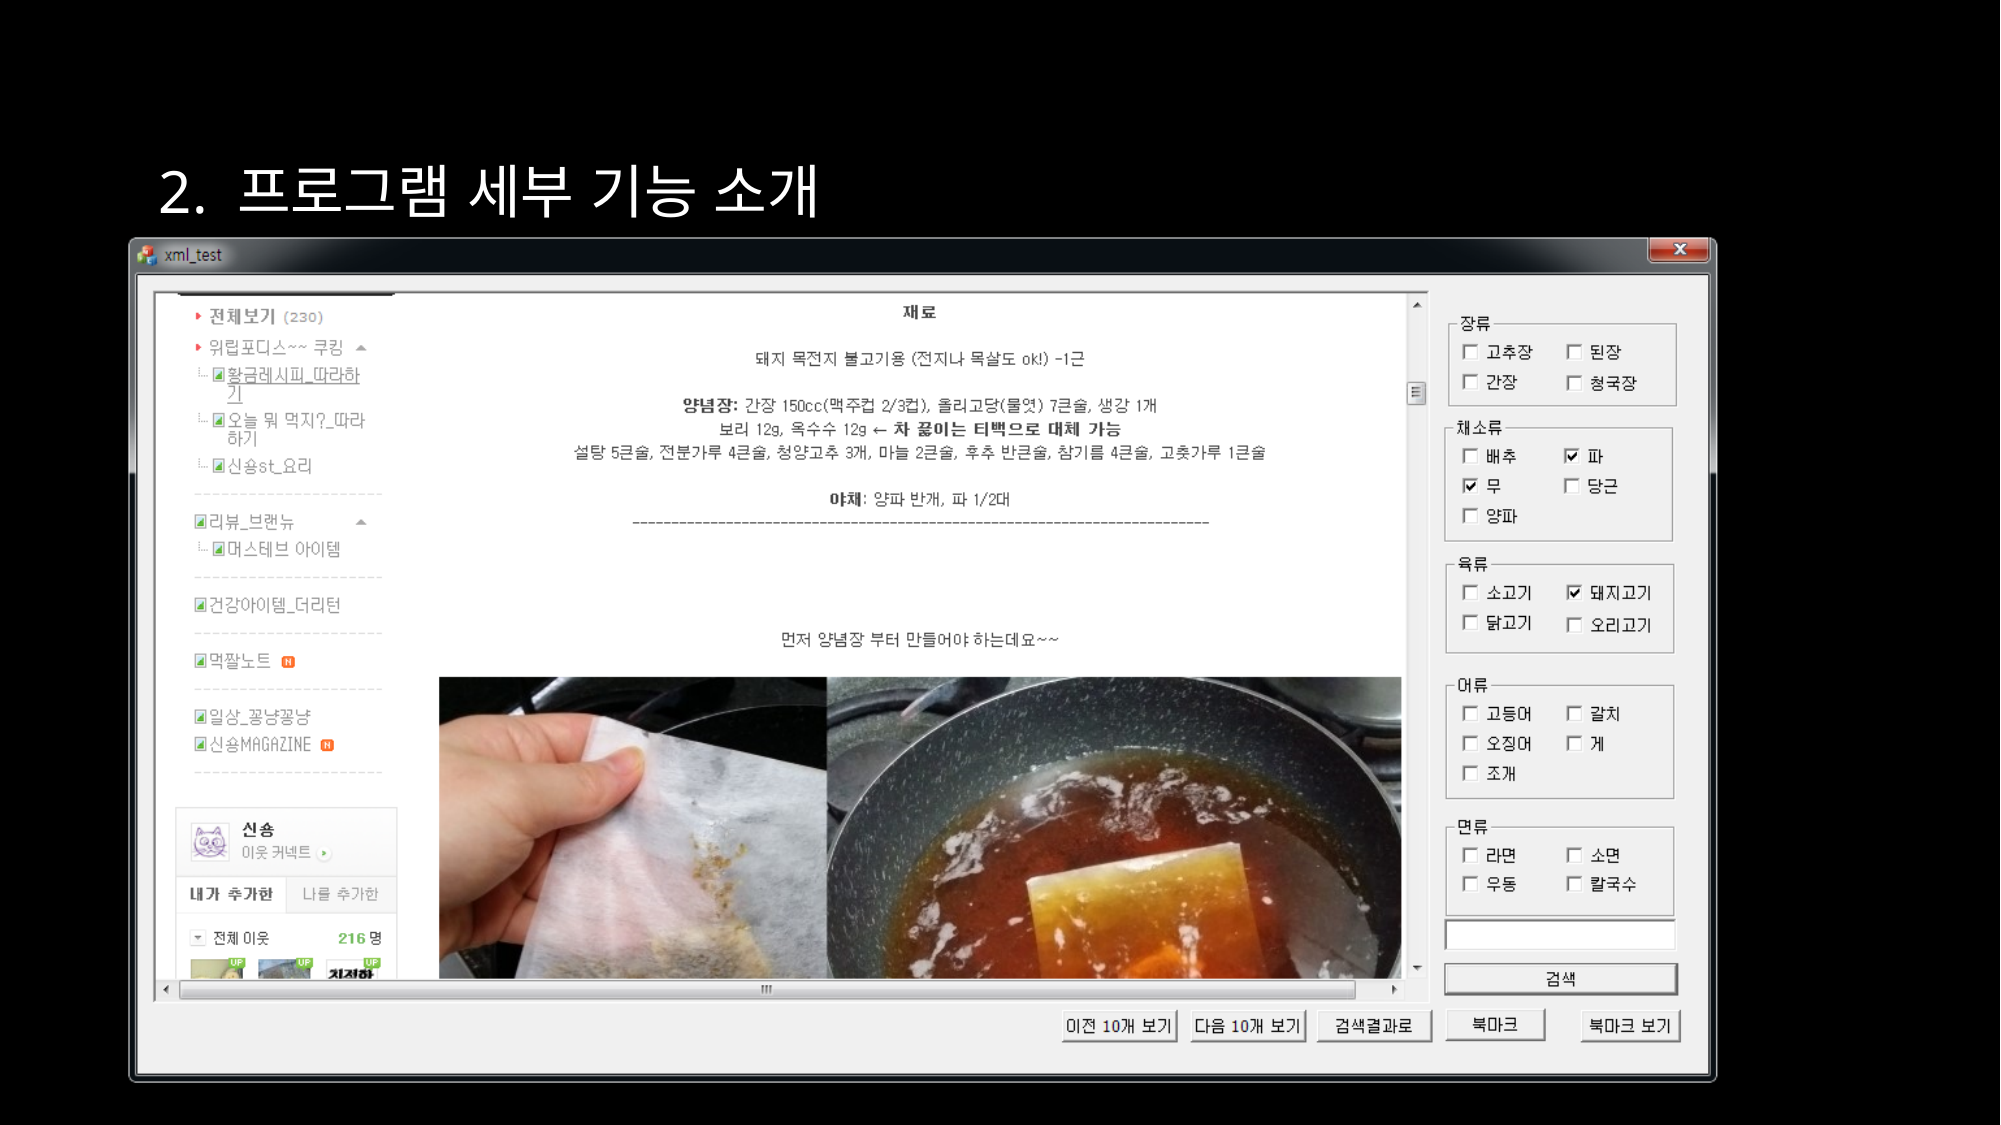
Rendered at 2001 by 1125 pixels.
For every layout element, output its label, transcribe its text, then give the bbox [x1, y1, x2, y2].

picture [108, 218, 1737, 1106]
text_box 2. 프로그램 세부 기능 소개 [144, 113, 836, 213]
